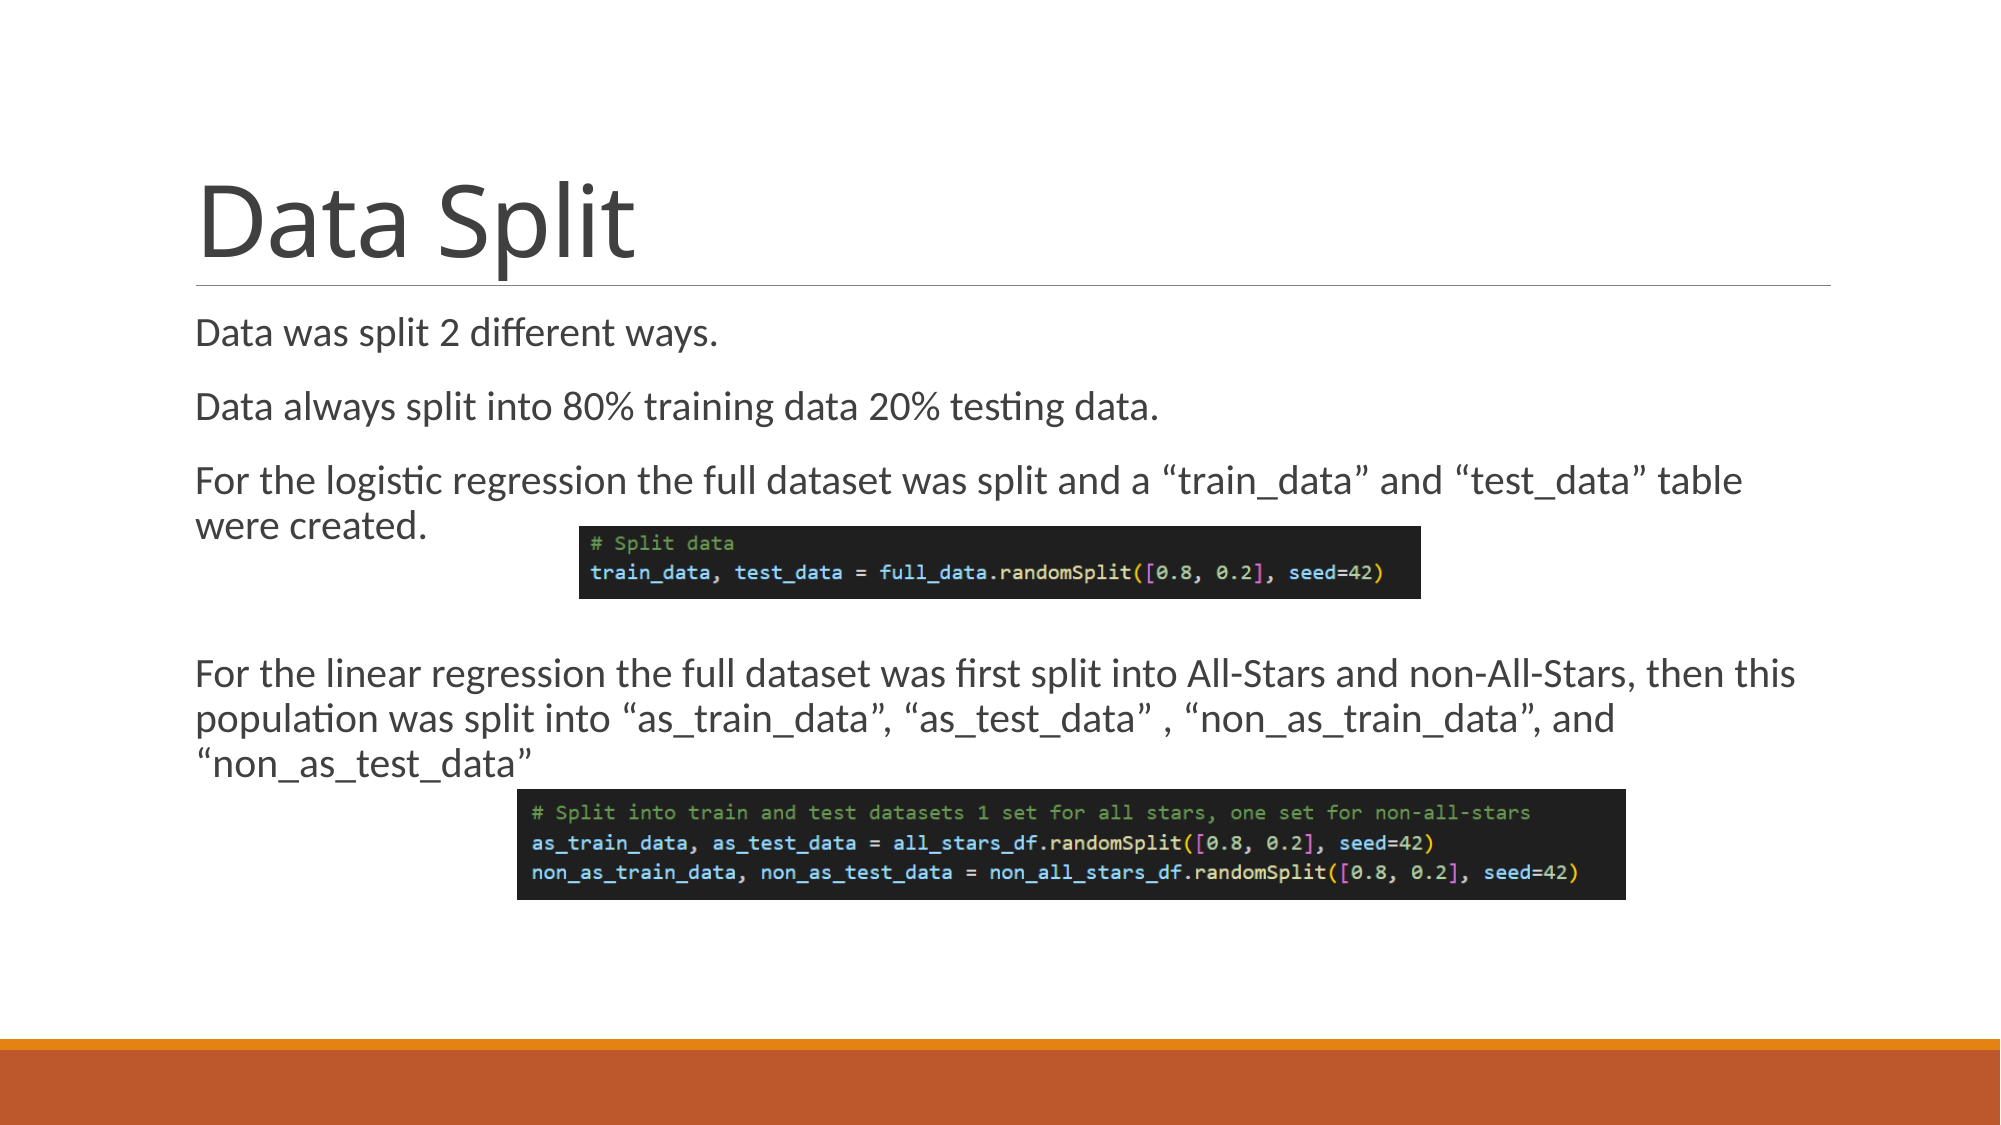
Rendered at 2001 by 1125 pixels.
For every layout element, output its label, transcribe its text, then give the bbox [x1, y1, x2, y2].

title Data Split [180, 47, 1830, 285]
list Data was split 2 different ways. Data always split into 80% training data 20% testing data. For the logistic regression the full dataset was split and a “train_data” and “test_data” table were created. For the linear regression the full dataset was first split into All-Stars and non-All-Stars, then this population was split into “as_train_data”, “as_test_data” , “non_as_train_data”, and “non_as_test_data” [180, 302, 1830, 963]
picture [578, 525, 1422, 600]
picture [517, 788, 1626, 901]
